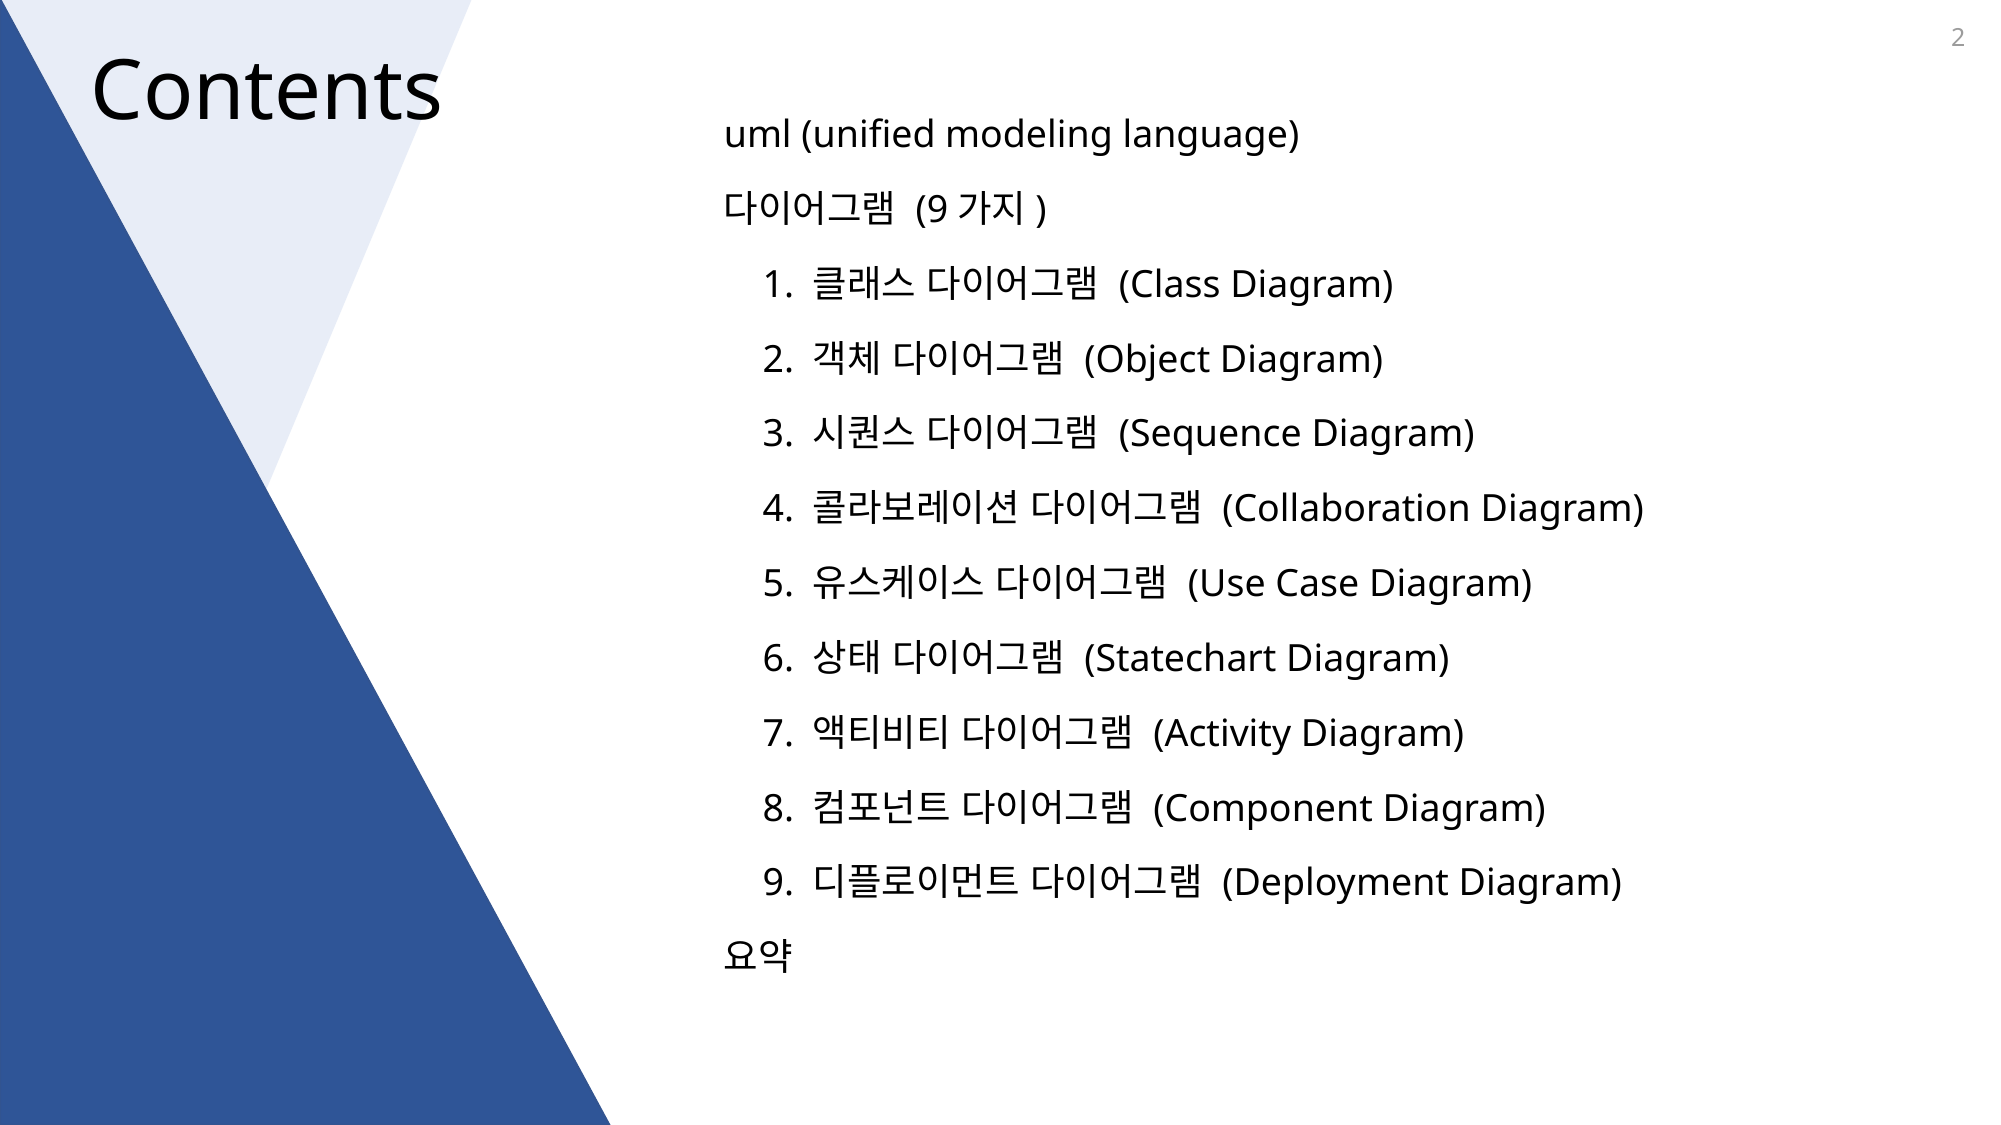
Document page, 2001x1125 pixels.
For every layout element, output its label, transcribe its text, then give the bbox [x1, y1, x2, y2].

list uml (unified modeling language) 다이어그램 (9가지) 1. 클래스 다이어그램 (Class Diagram) 2. 객체 다이어그램 (Object Diagram) 3. 시퀀스 다이어그램 (Sequence Diagram) 4. 콜라보레이션 다이어그램 (Collaboration Diagram) 5. 유스케이스 다이어그램 (Use Case Diagram) 6. 상태 다이어그램 (Statechart Diagram) 7. 액티비티 다이어그램 (Activity Diagram) 8. 컴포넌트 다이어그램 (Component Diagram) 9. 디플로이먼트 다이어그램 (Deployment Diagram) 요약 [708, 116, 1668, 963]
slide_number 2 [1530, 8, 1981, 68]
